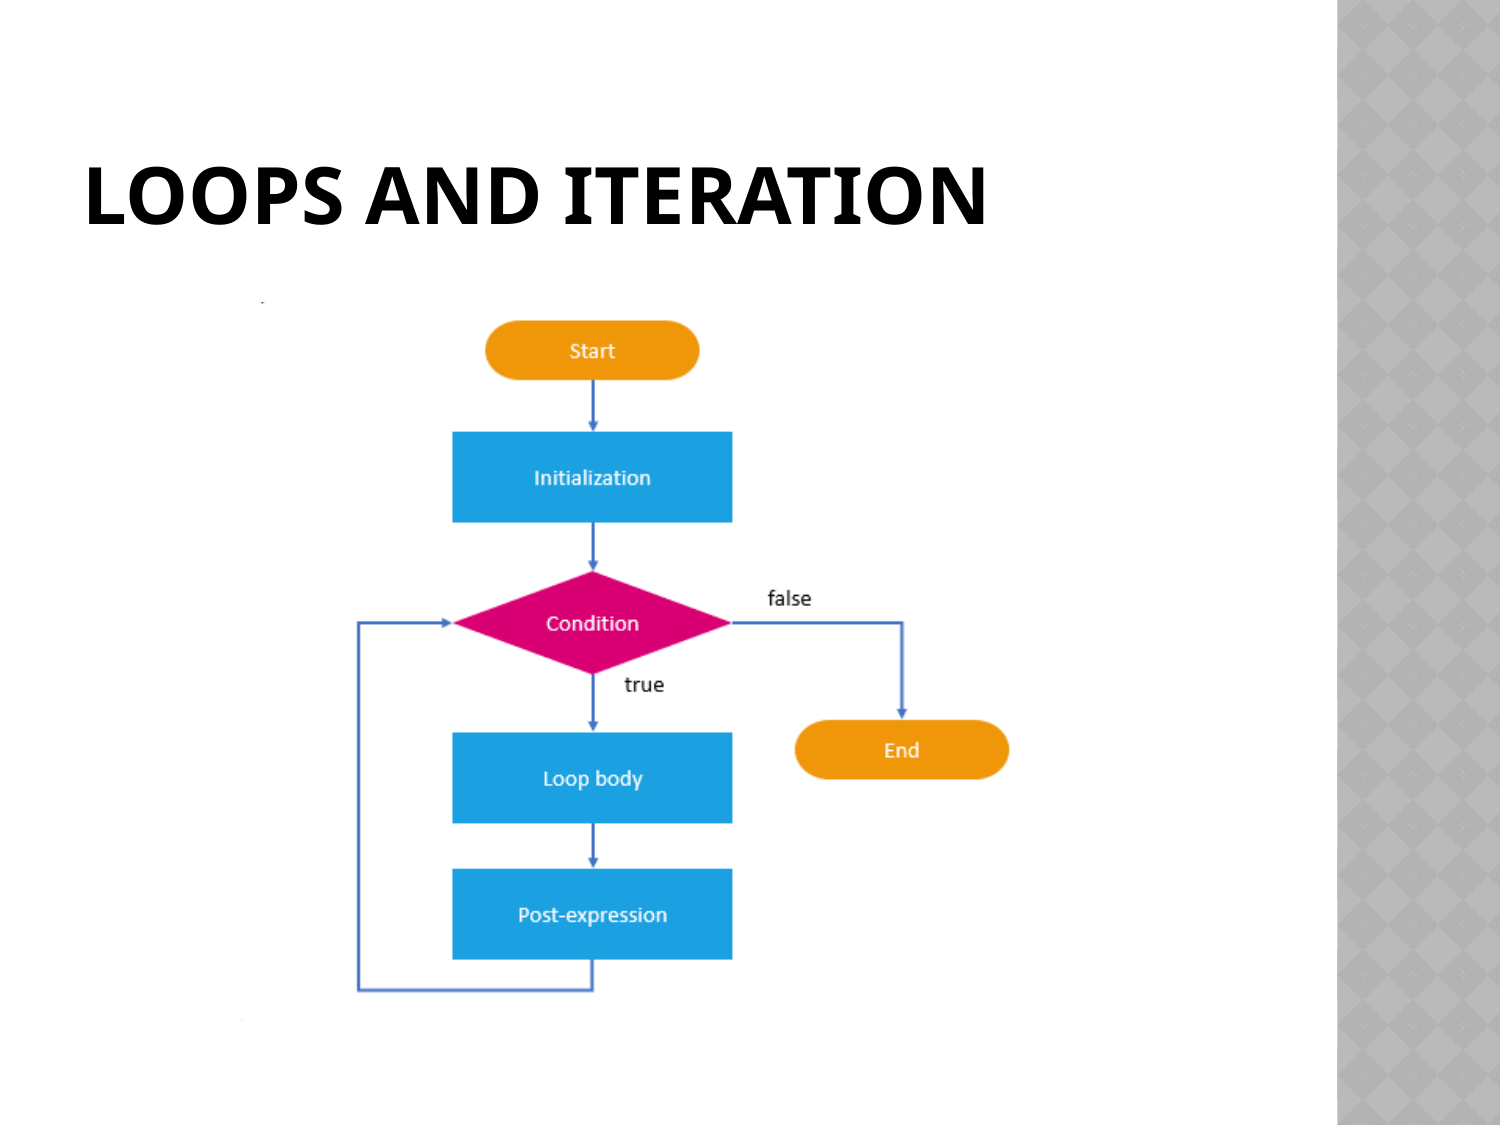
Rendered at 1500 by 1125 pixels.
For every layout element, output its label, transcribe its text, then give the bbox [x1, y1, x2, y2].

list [240, 302, 1098, 1021]
title Loops and iteration [75, 52, 1263, 240]
